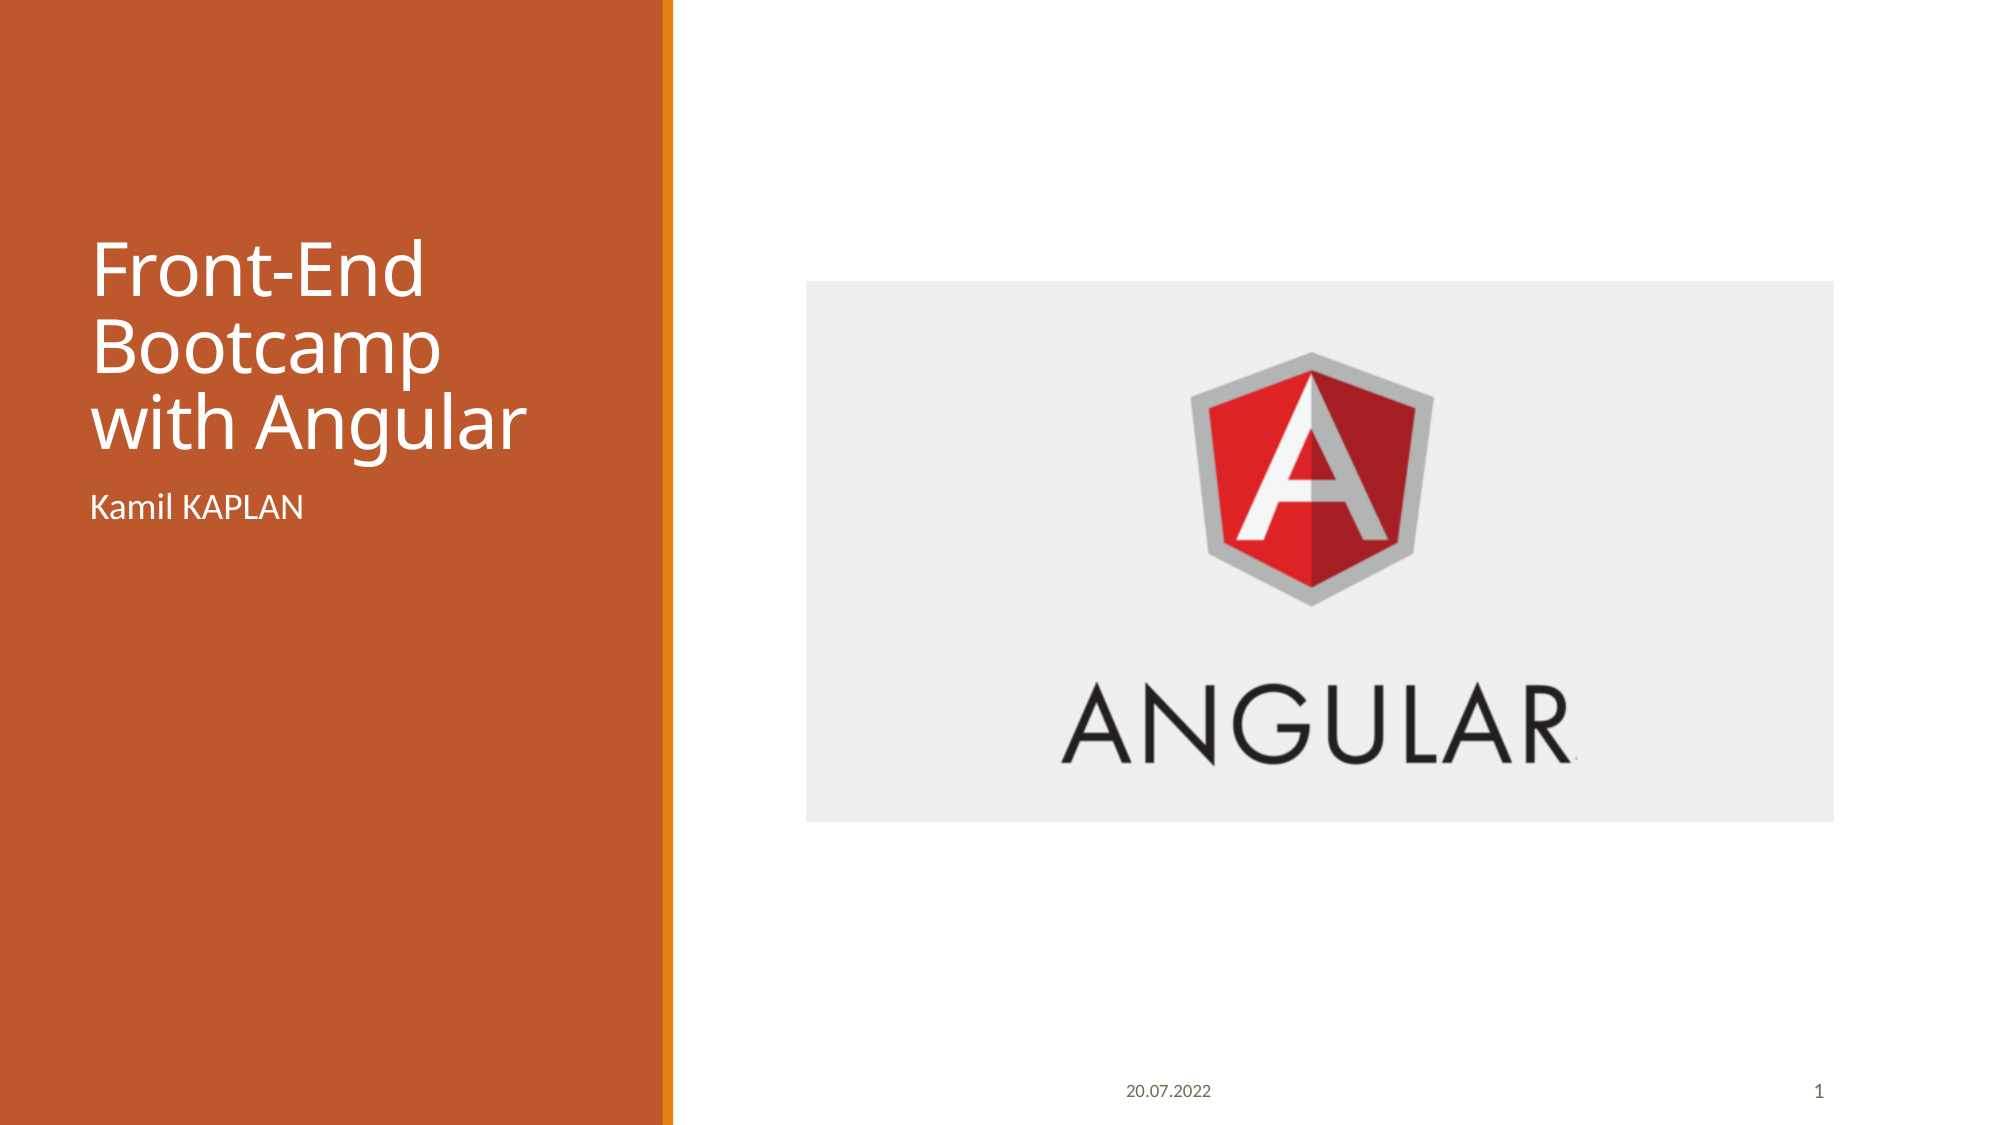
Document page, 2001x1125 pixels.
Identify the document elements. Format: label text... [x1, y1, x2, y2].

title Front-End Bootcamp with Angular [75, 97, 600, 473]
list Kamil KAPLAN [75, 479, 600, 1035]
picture [806, 280, 1834, 822]
footer 20.07.2022 [787, 1059, 1550, 1120]
slide_number 1 [1624, 1059, 1840, 1120]
